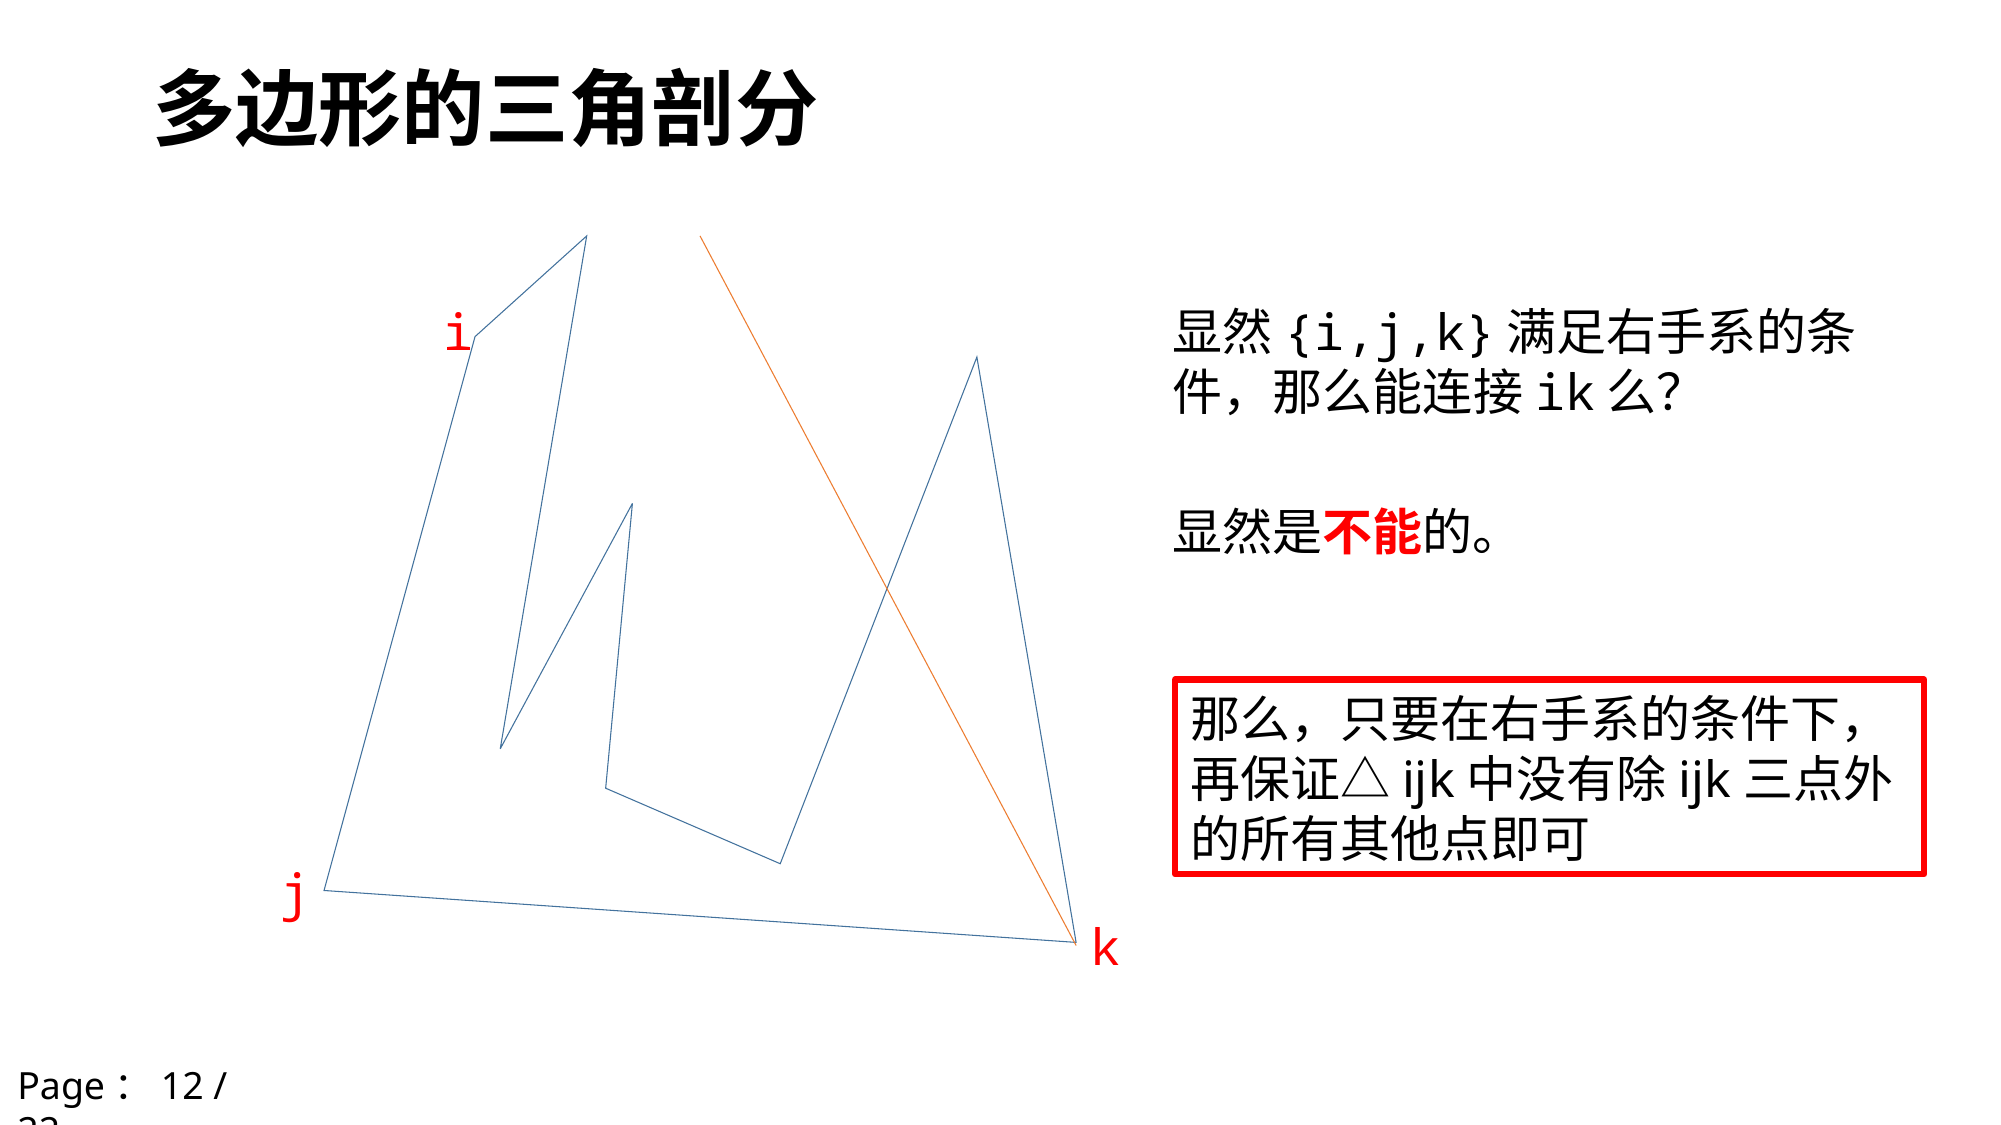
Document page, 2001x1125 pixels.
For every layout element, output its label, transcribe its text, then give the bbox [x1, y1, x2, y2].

text_box Page：12 / 22 [2, 1054, 291, 1125]
text_box 显然{i,j,k}满足右手系的条件，那么能连接ik么？ [1159, 292, 1876, 428]
text_box 那么，只要在右手系的条件下，再保证△ijk中没有除ijk三点外的所有其他点即可 [1827, 679, 1925, 875]
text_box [265, 235, 1159, 984]
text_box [475, 336, 1827, 947]
title 多边形的三角剖分 [137, 3, 1863, 221]
